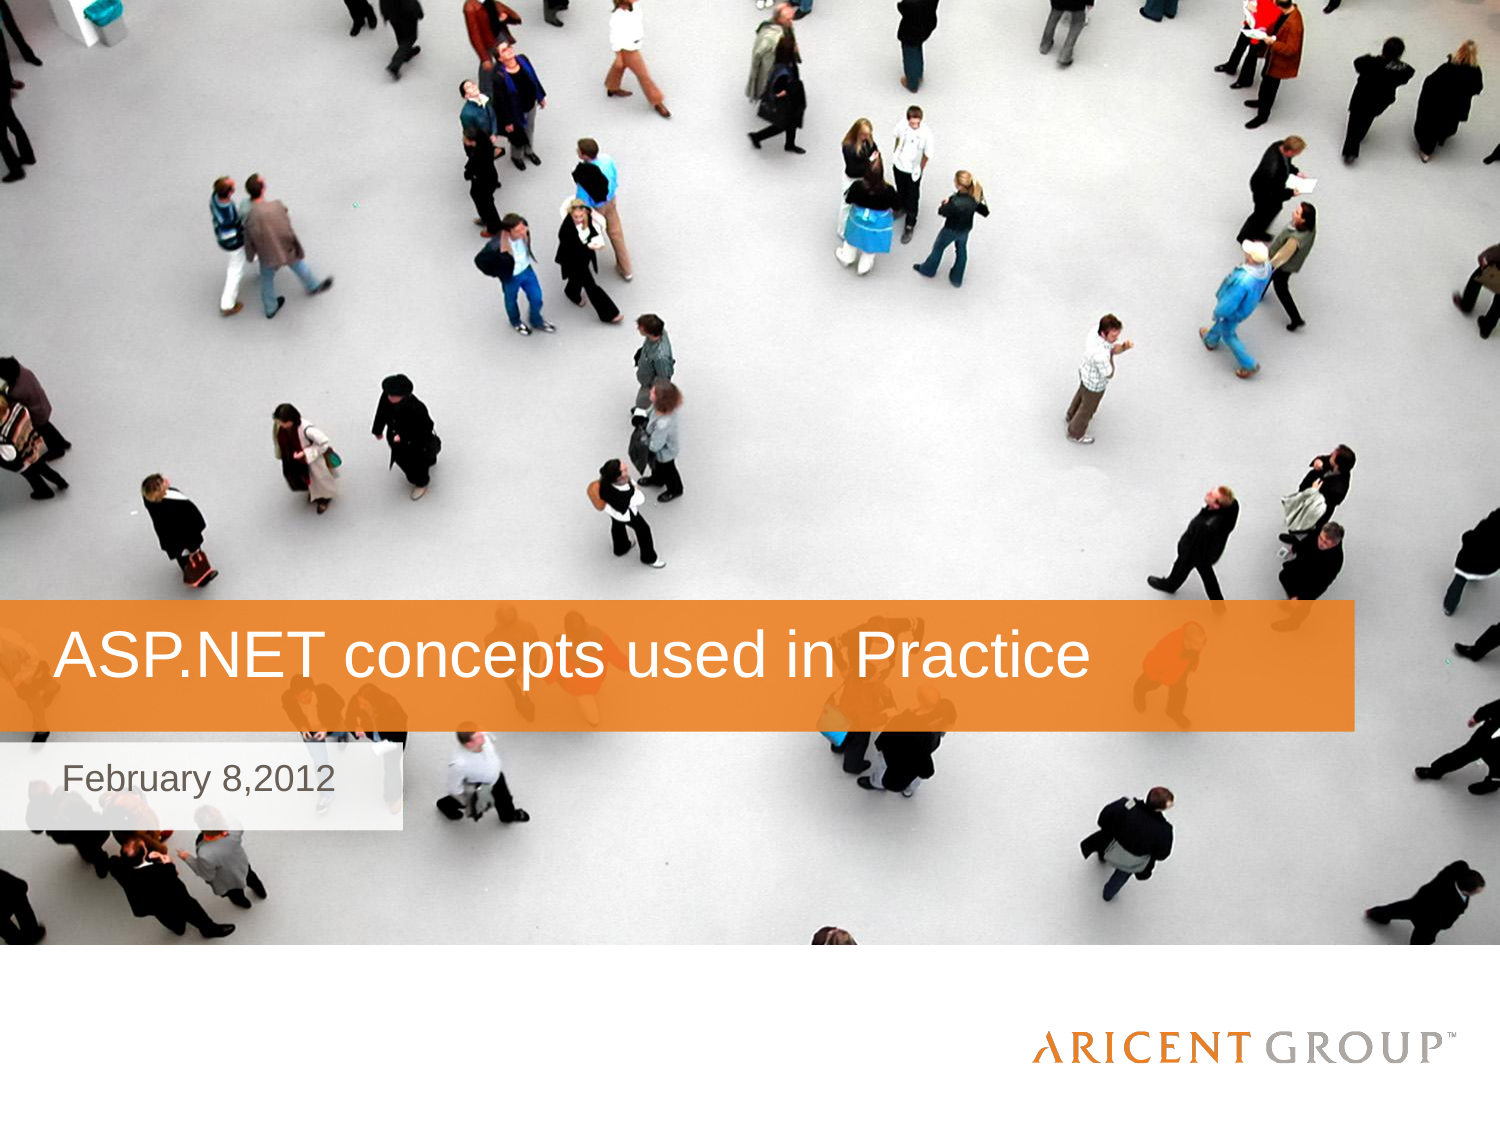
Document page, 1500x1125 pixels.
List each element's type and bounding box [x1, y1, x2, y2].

picture [0, 0, 1500, 946]
picture [1031, 1030, 1457, 1064]
